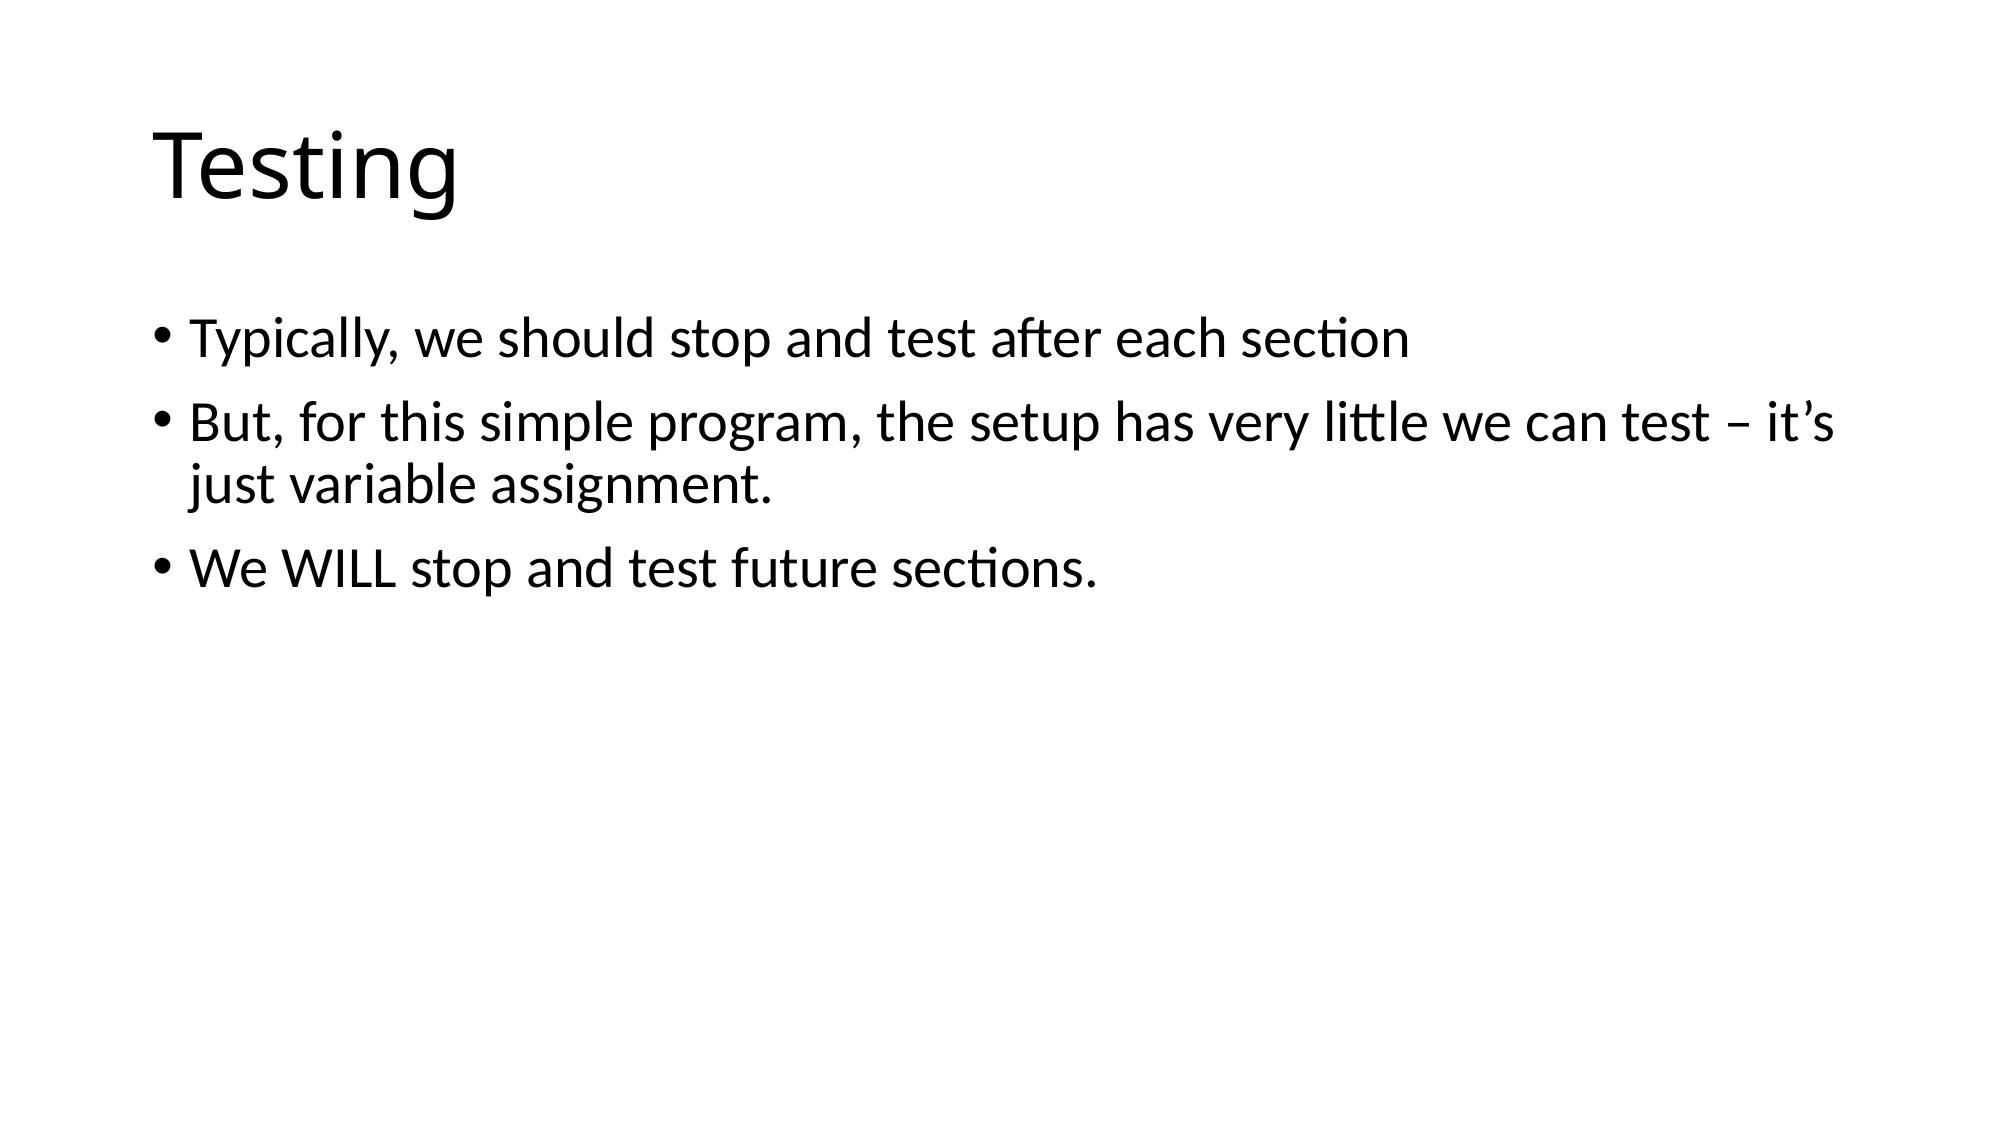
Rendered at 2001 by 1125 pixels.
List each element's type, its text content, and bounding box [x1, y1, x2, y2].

title Testing [137, 59, 1863, 278]
list Typically, we should stop and test after each section But, for this simple program, the setup has very little we can test – it’s just variable assignment. We WILL stop and test future sections. [137, 299, 1863, 1014]
